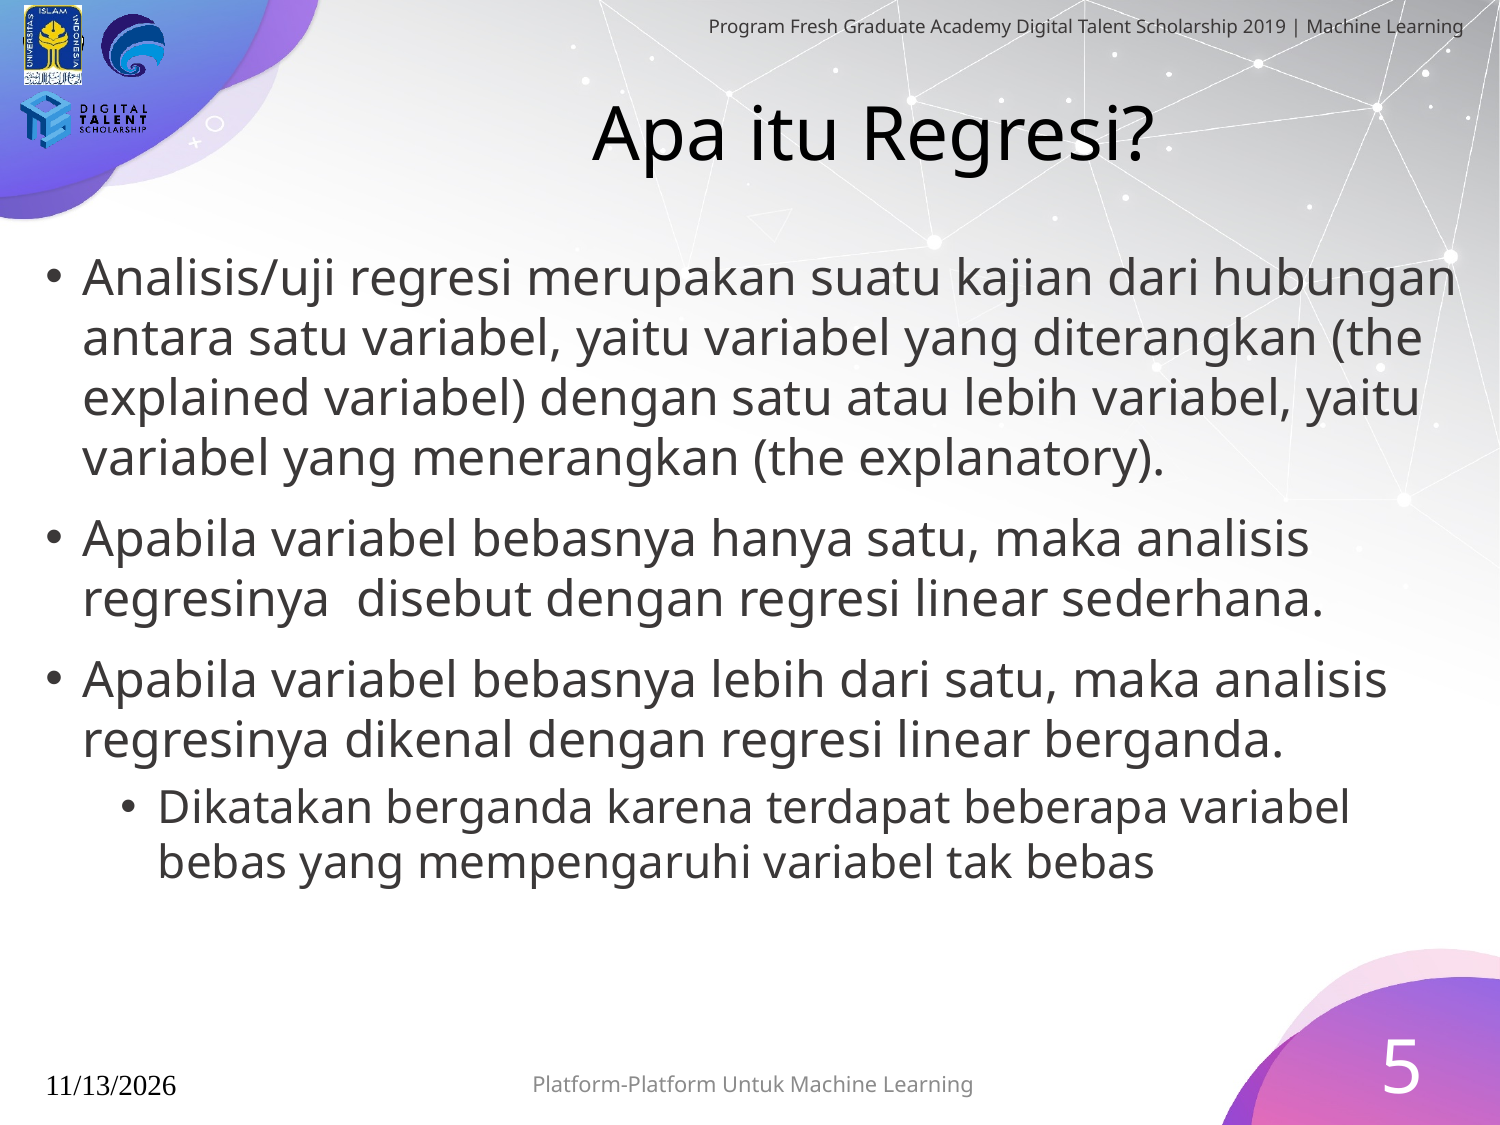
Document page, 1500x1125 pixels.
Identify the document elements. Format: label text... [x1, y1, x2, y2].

slide_number 5 [1327, 1025, 1477, 1115]
list Analisis/uji regresi merupakan suatu kajian dari hubungan antara satu variabel, yaitu variabel yang diterangkan (the explained variabel) dengan satu atau lebih variabel, yaitu variabel yang menerangkan (the explanatory). Apabila variabel bebasnya hanya satu, maka analisis regresinya disebut dengan regresi linear sederhana. Apabila variabel bebasnya lebih dari satu, maka analisis regresinya dikenal dengan regresi linear berganda. Dikatakan berganda karena terdapat beberapa variabel bebas yang mempengaruhi variabel tak bebas [30, 238, 1477, 1059]
footer Platform-Platform Untuk Machine Learning [386, 1053, 1121, 1114]
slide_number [30, 1053, 272, 1114]
title Apa itu Regresi? [271, 66, 1477, 207]
picture [0, 0, 1500, 1125]
